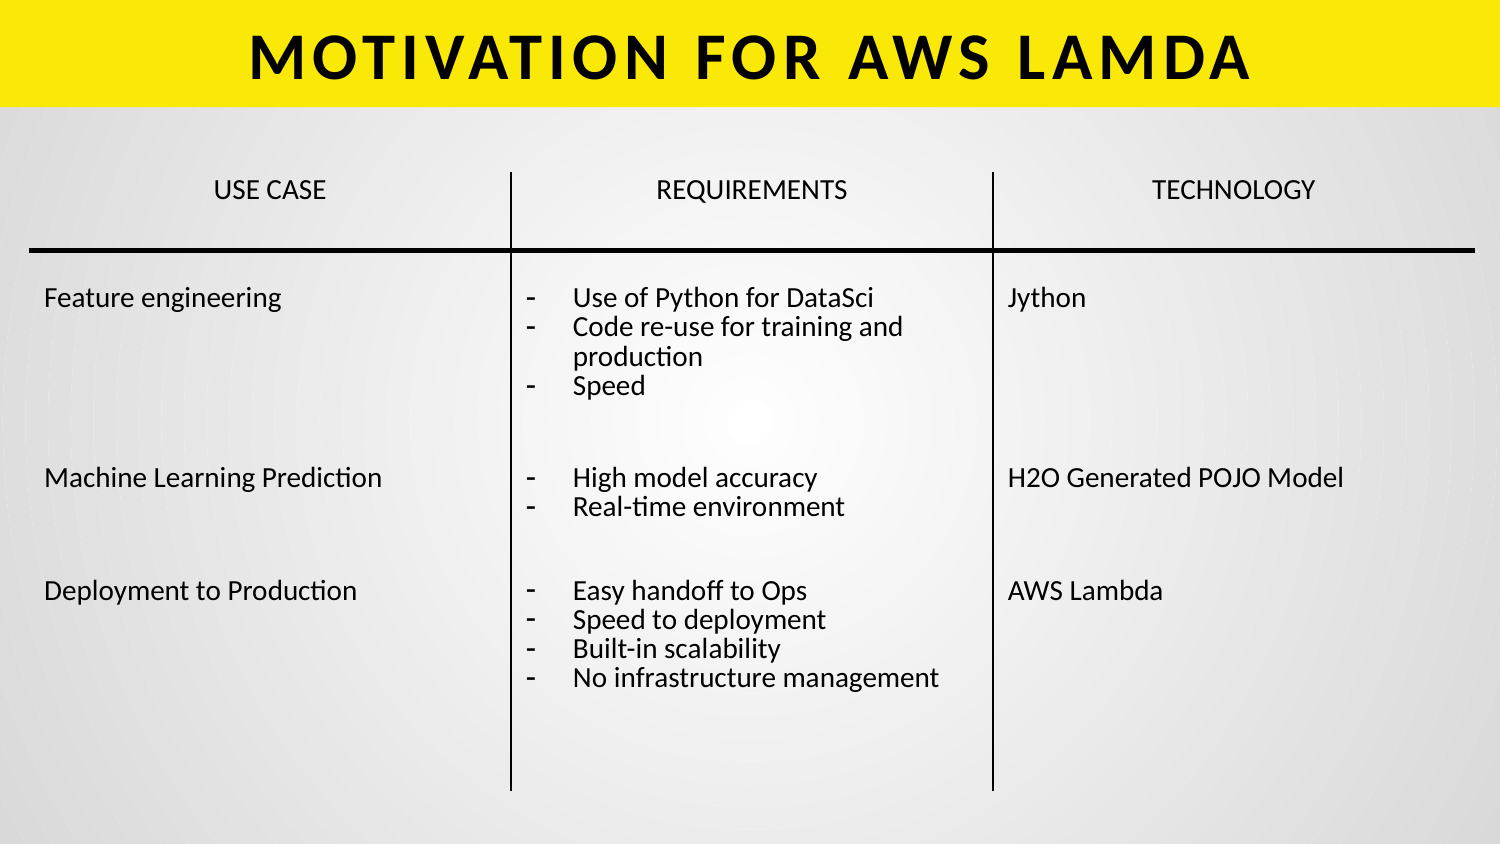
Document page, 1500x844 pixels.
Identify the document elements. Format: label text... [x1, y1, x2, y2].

table_header USE CASE [29, 172, 510, 248]
table_header TECHNOLOGY [994, 172, 1475, 248]
title MOTIVATION FOR AWS LAMDA [75, 0, 1425, 108]
table_cell Deployment to Production [29, 543, 510, 791]
table_cell AWS Lambda [994, 543, 1475, 791]
table_cell H2O Generated POJO Model [994, 431, 1475, 543]
table_header REQUIREMENTS [512, 172, 992, 248]
table_cell Machine Learning Prediction [29, 431, 510, 543]
table_cell High model accuracy Real-time environment [512, 431, 992, 543]
table_cell Easy handoff to Ops Speed to deployment Built-in scalability No infrastructure management [512, 543, 992, 791]
table_cell Use of Python for DataSci Code re-use for training and production Speed [512, 253, 992, 431]
table_cell Feature engineering [29, 253, 510, 431]
table_cell Jython [994, 253, 1475, 431]
